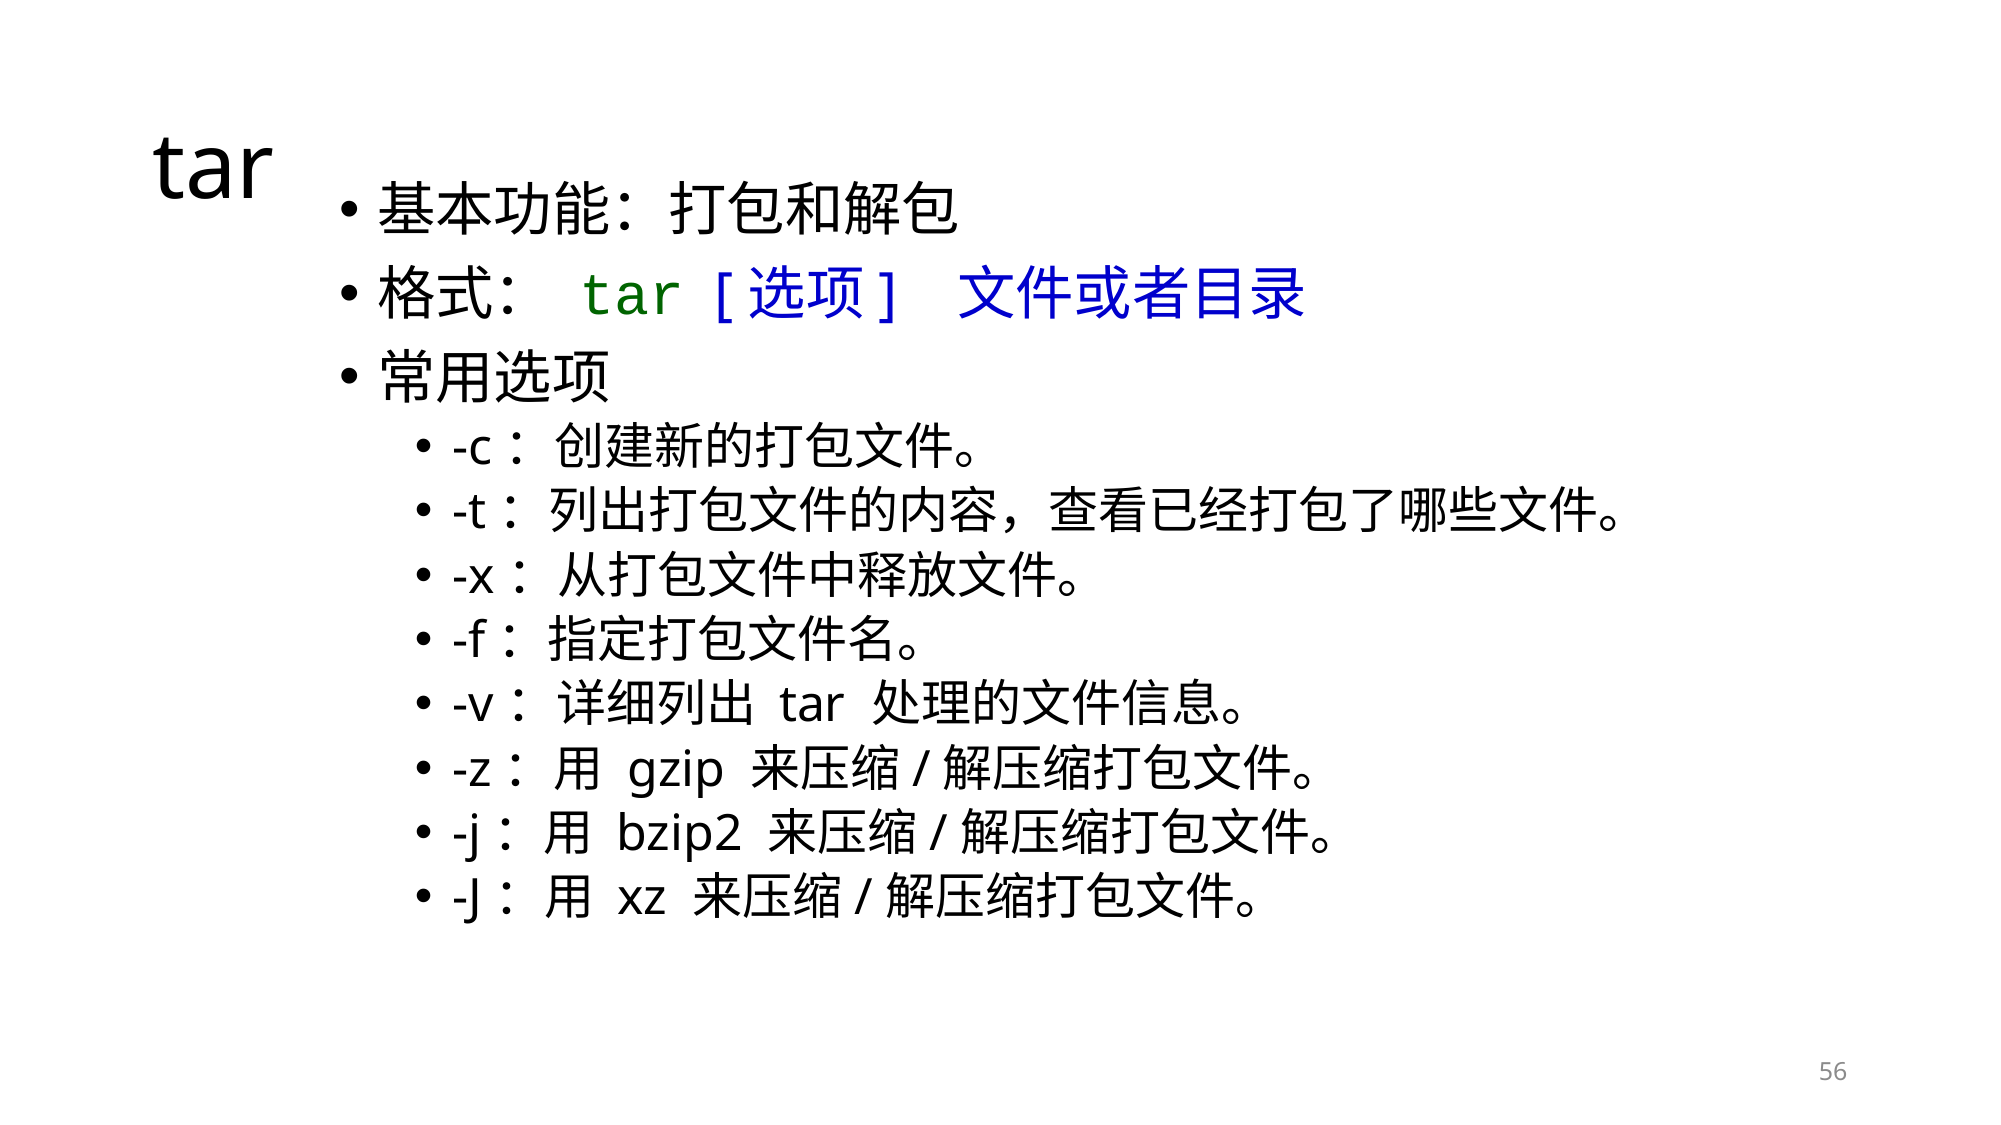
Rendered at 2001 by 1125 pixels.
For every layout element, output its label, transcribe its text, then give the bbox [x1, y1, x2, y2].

slide_number 56 [1412, 1042, 1863, 1103]
list 基本功能：打包和解包 格式： tar [选项] 文件或者目录 常用选项 -c：创建新的打包文件。 -t：列出打包文件的内容，查看已经打包了哪些文件。 -x：从打包文件中释放文件。 -f：指定打包文件名。 -v：详细列出 tar 处理的文件信息。 -z：用 gzip 来压缩/解压缩打包文件。 -j：用 bzip2 来压缩/解压缩打包文件。 -J：用 xz 来压缩/解压缩打包文件。 [324, 172, 1675, 1006]
title tar [137, 59, 1863, 278]
